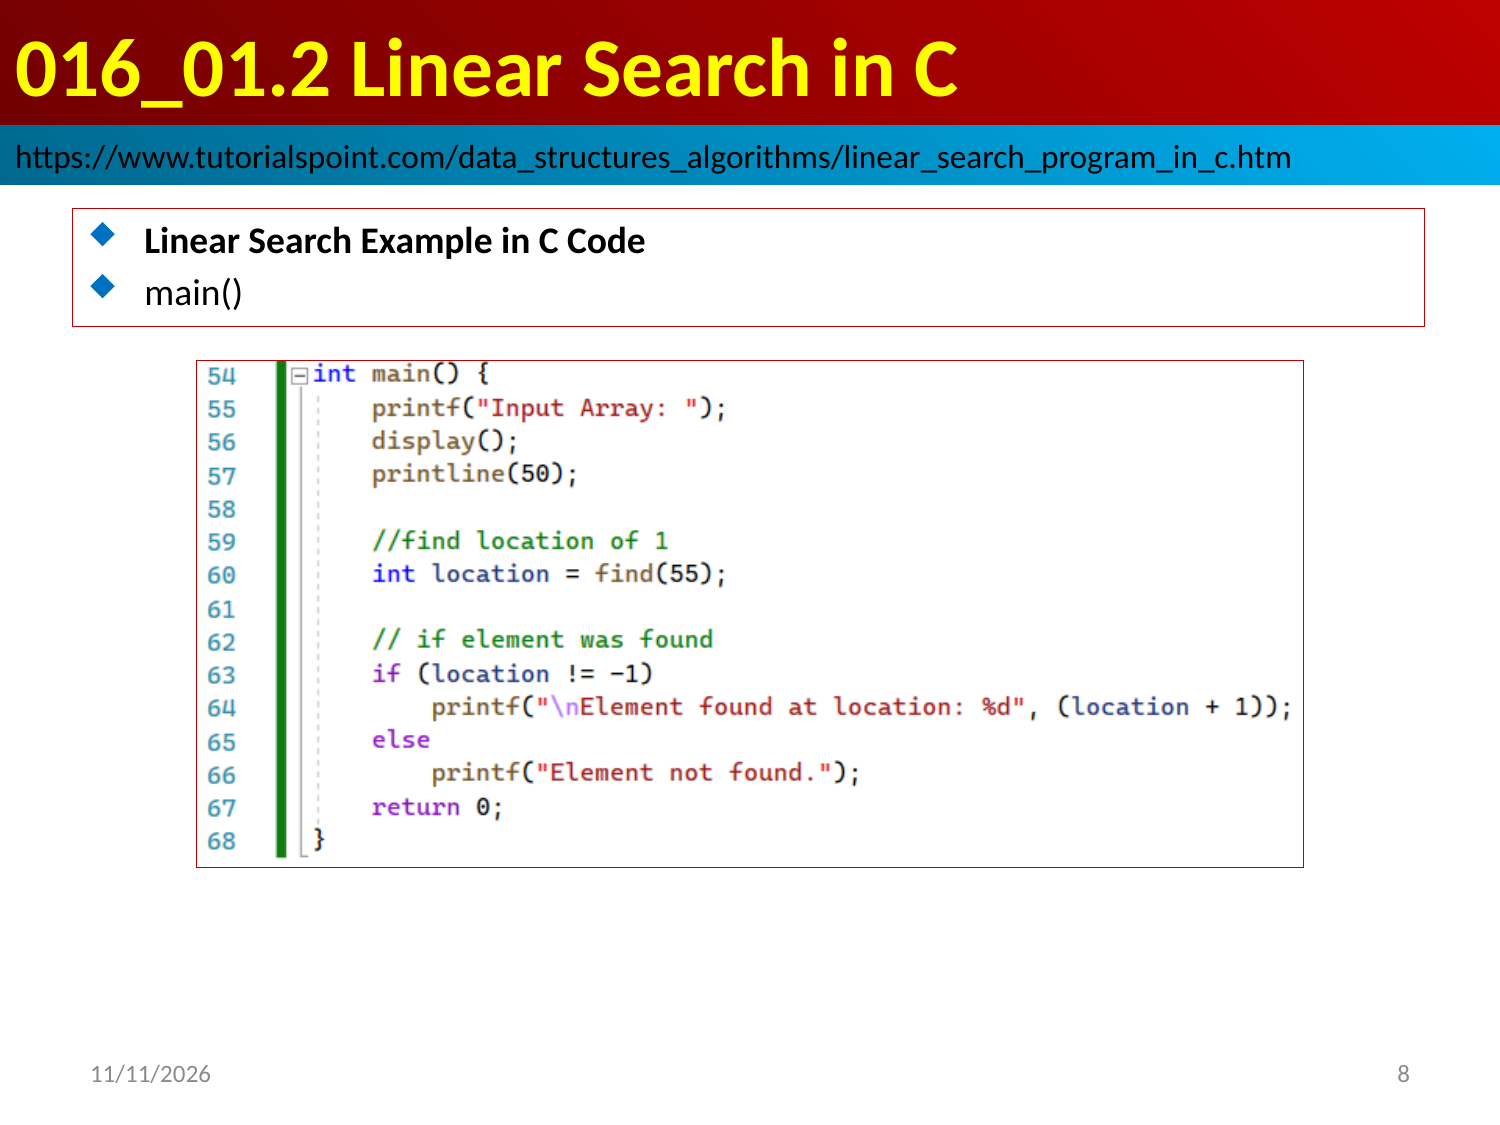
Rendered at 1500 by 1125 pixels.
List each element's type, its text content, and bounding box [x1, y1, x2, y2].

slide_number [75, 1042, 425, 1103]
text_box https://www.tutorialspoint.com/data_structures_algorithms/linear_search_program_in_c.htm [0, 125, 1500, 185]
slide_number 8 [1074, 1042, 1425, 1103]
subtitle Linear Search Example in C Code main() [72, 208, 1425, 327]
title 016_01.2 Linear Search in C [0, 0, 1500, 125]
picture [195, 360, 1305, 868]
